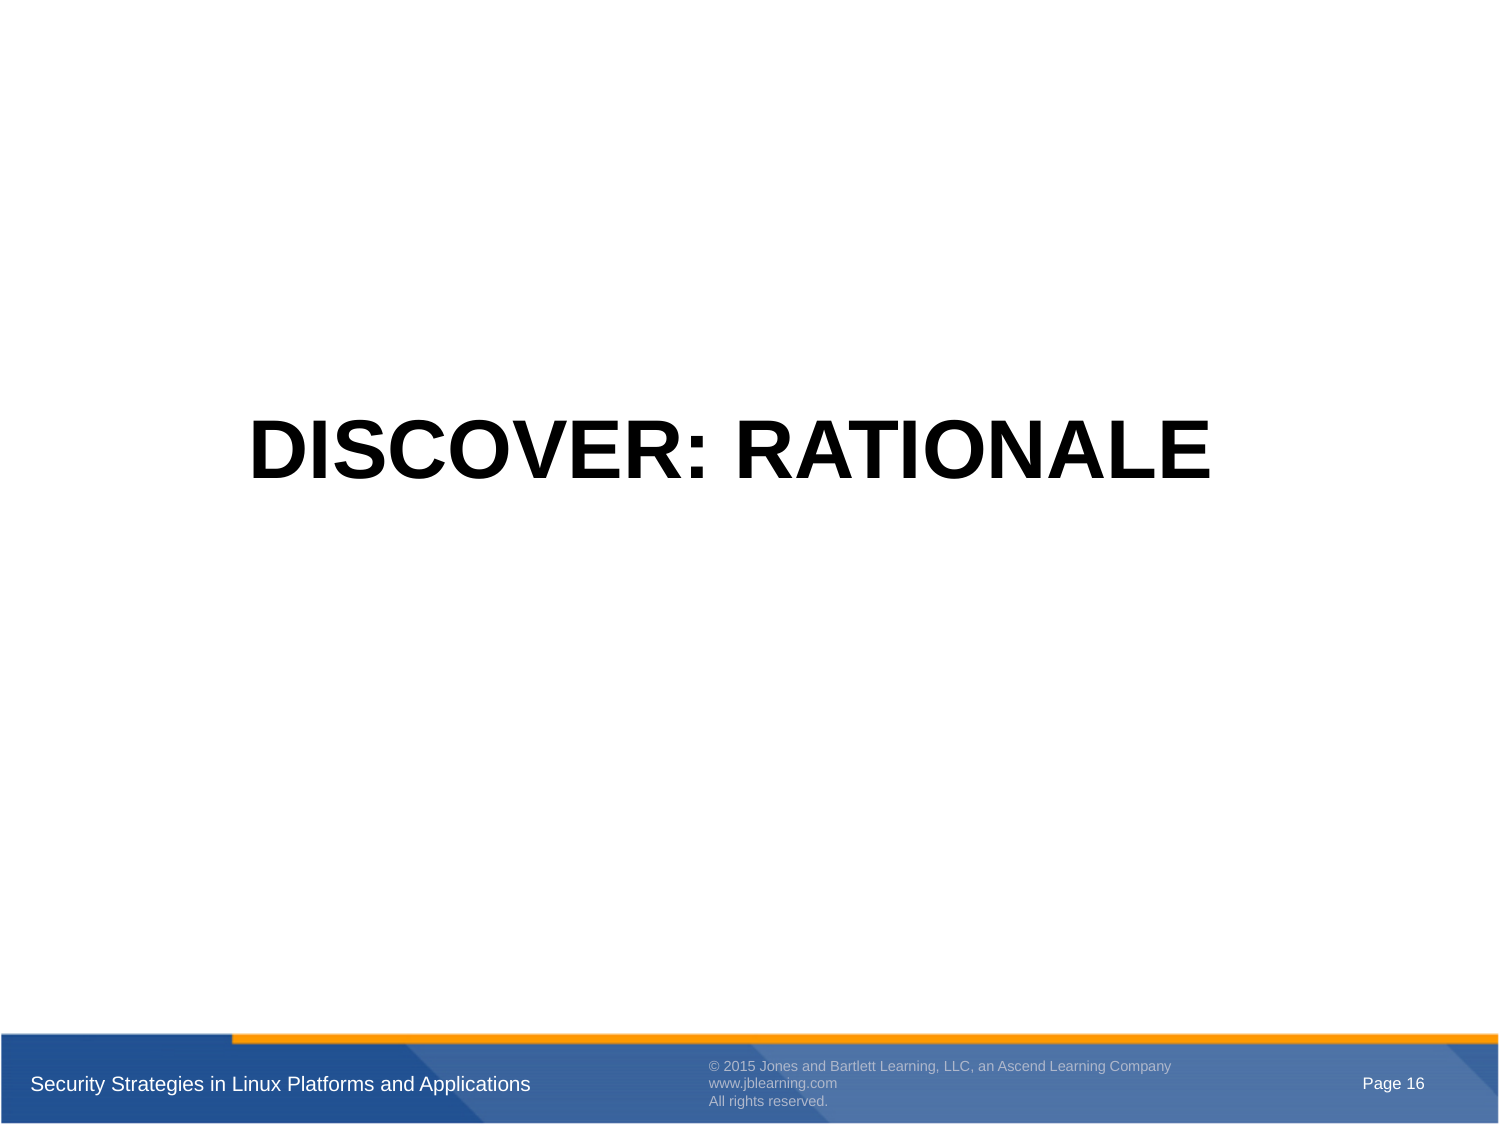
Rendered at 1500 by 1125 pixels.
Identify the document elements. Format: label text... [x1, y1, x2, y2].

title DISCOVER: RATIONALE [74, 287, 1388, 801]
picture [0, 1032, 1500, 1125]
